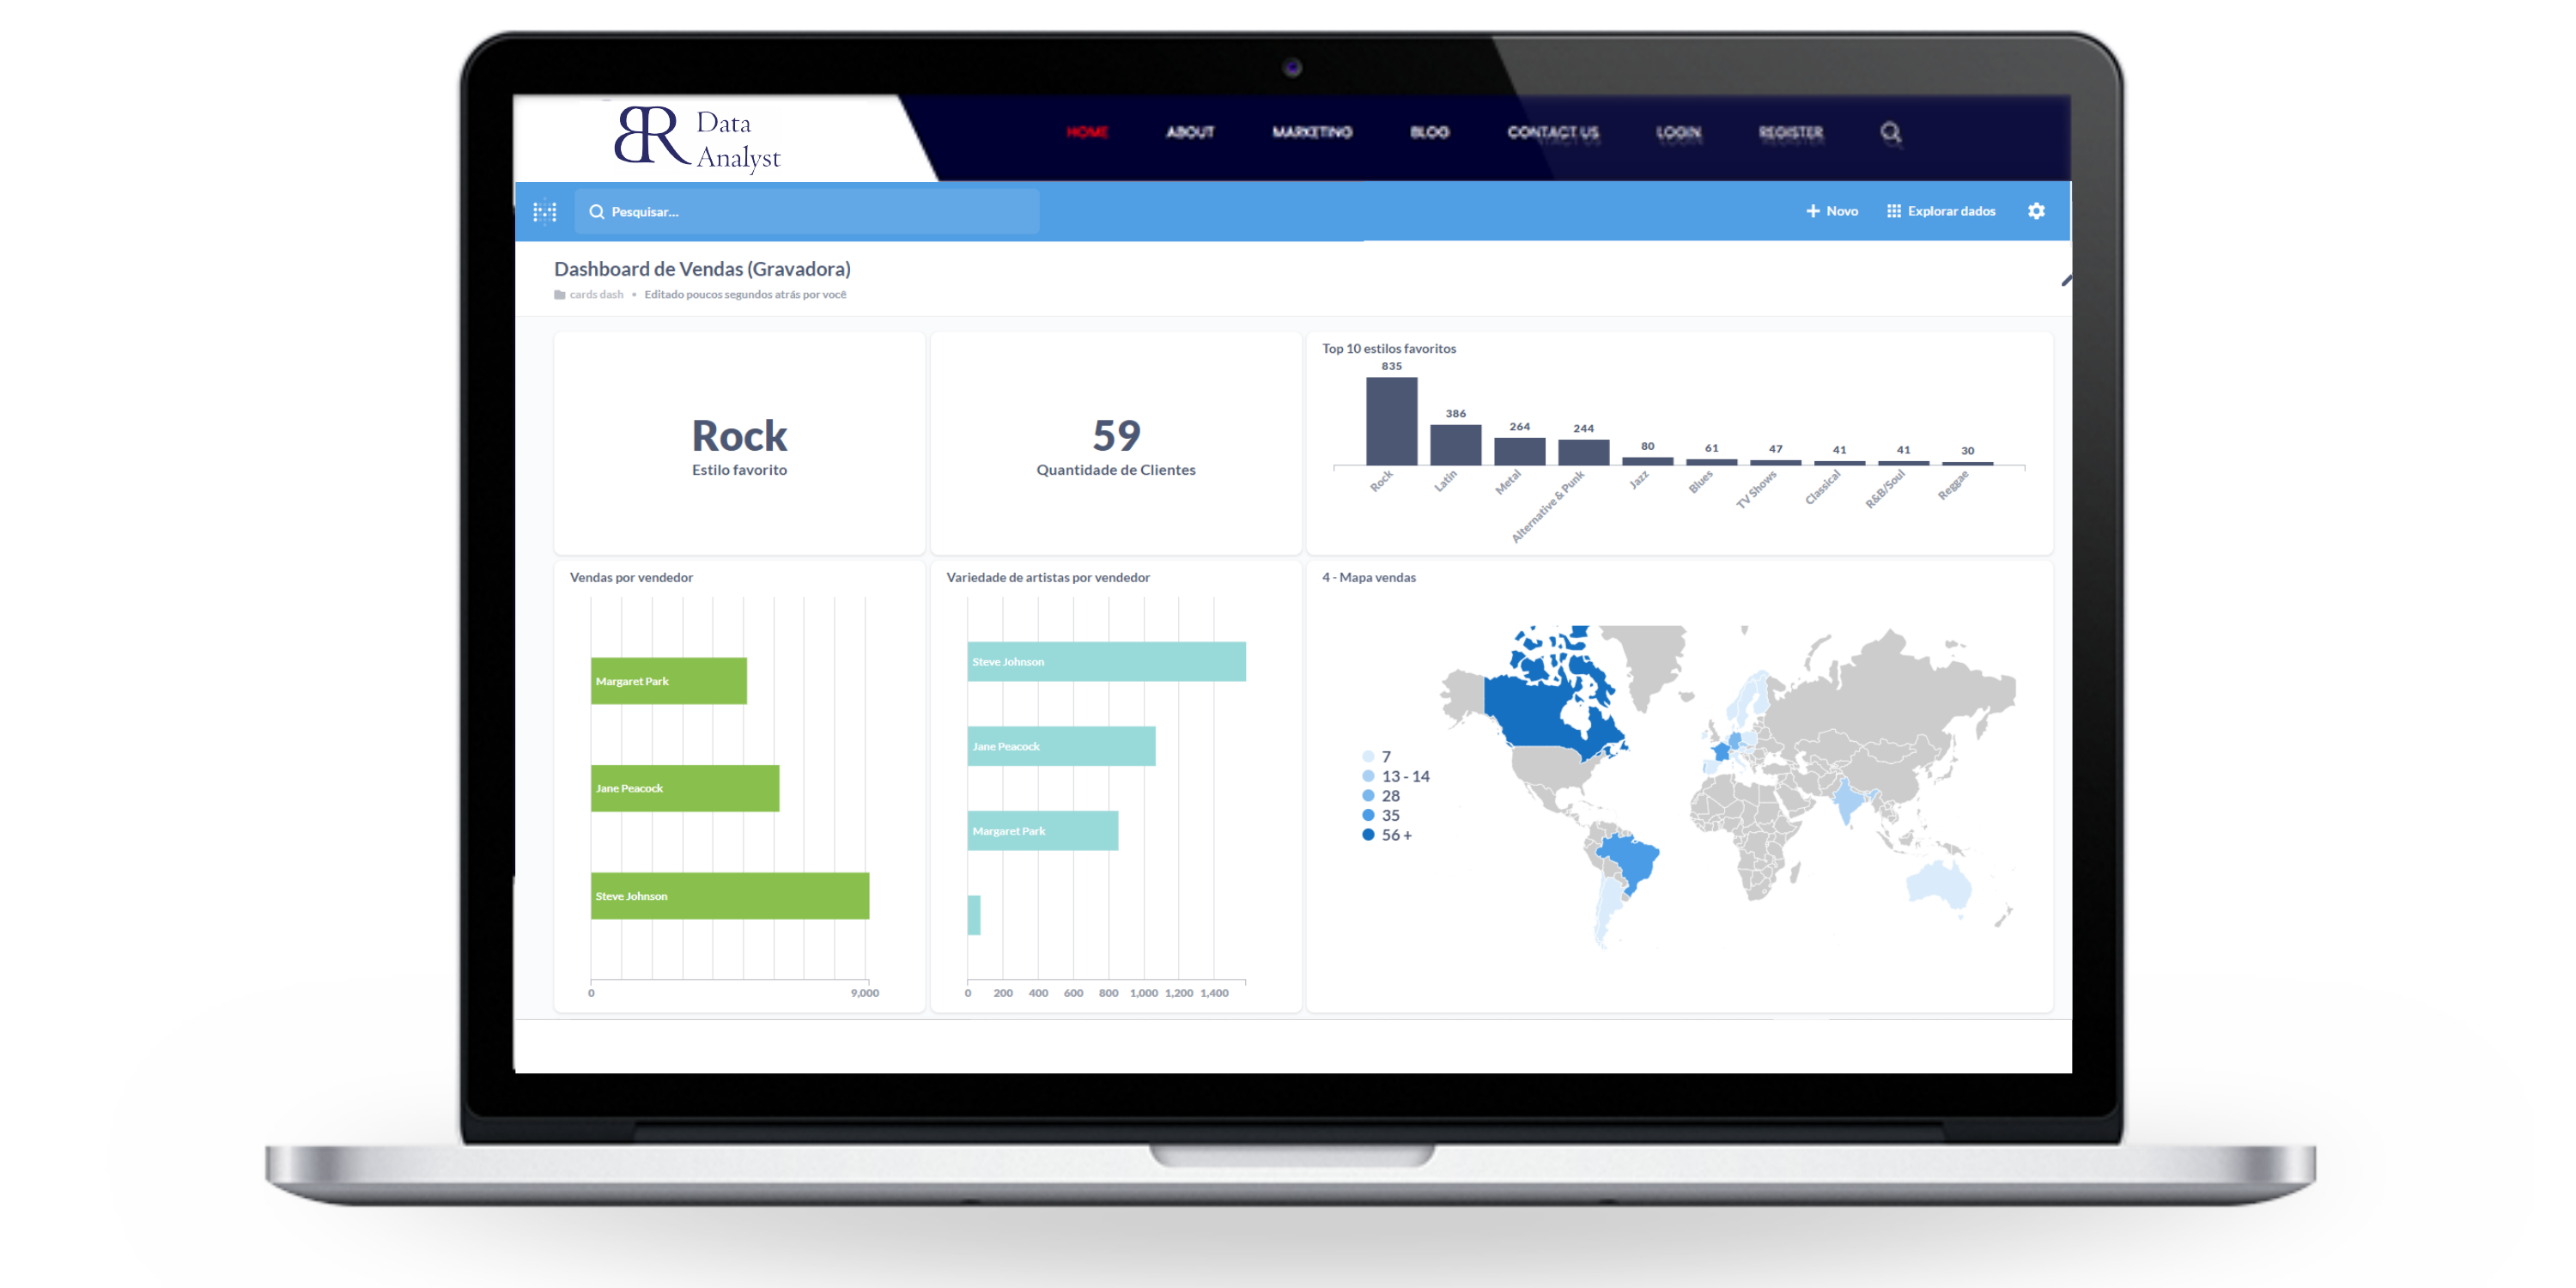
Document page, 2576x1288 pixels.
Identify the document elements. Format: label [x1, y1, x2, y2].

text_box [106, 29, 2534, 1288]
